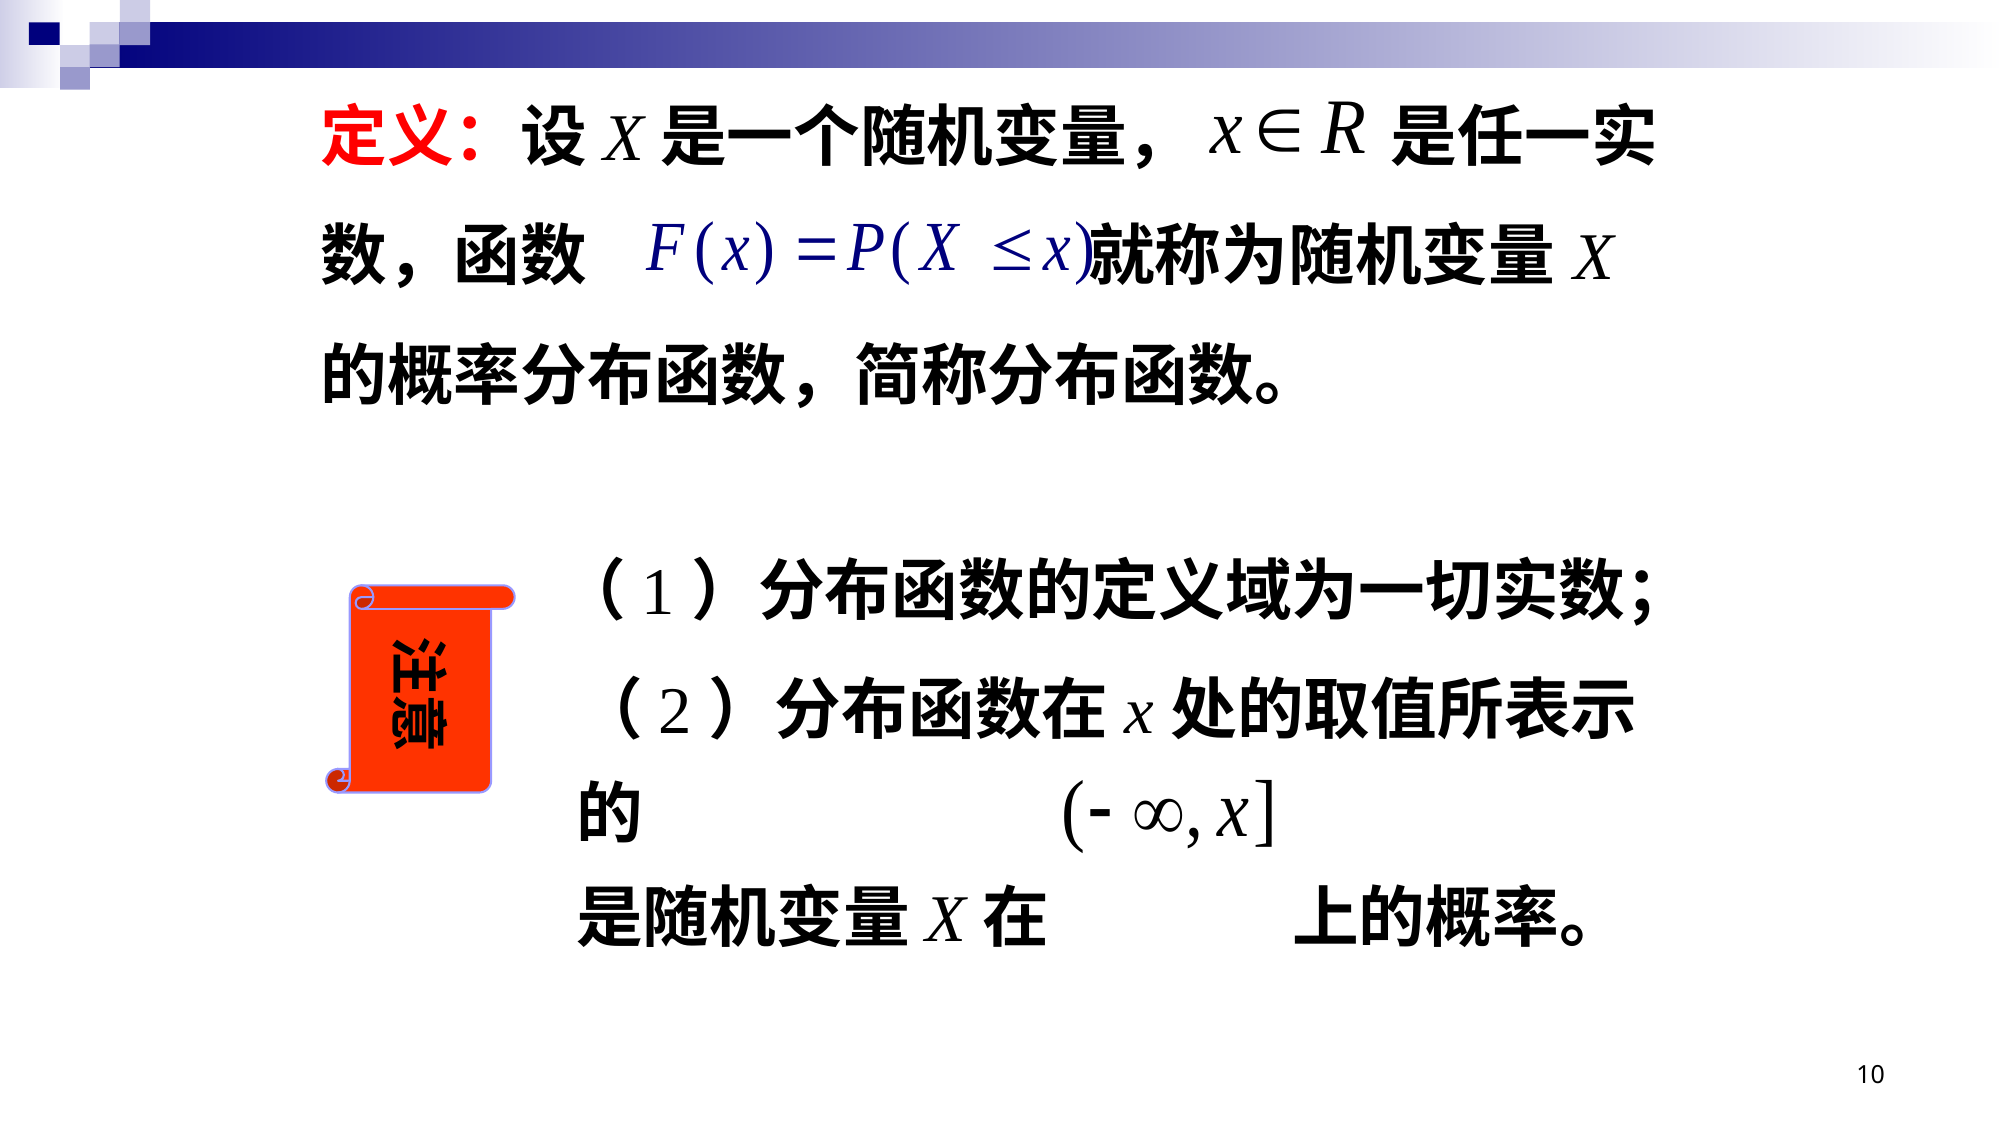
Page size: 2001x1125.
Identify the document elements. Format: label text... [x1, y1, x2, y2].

slide_number 10 [1433, 1025, 1900, 1100]
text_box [326, 540, 1694, 866]
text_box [305, 45, 1696, 422]
